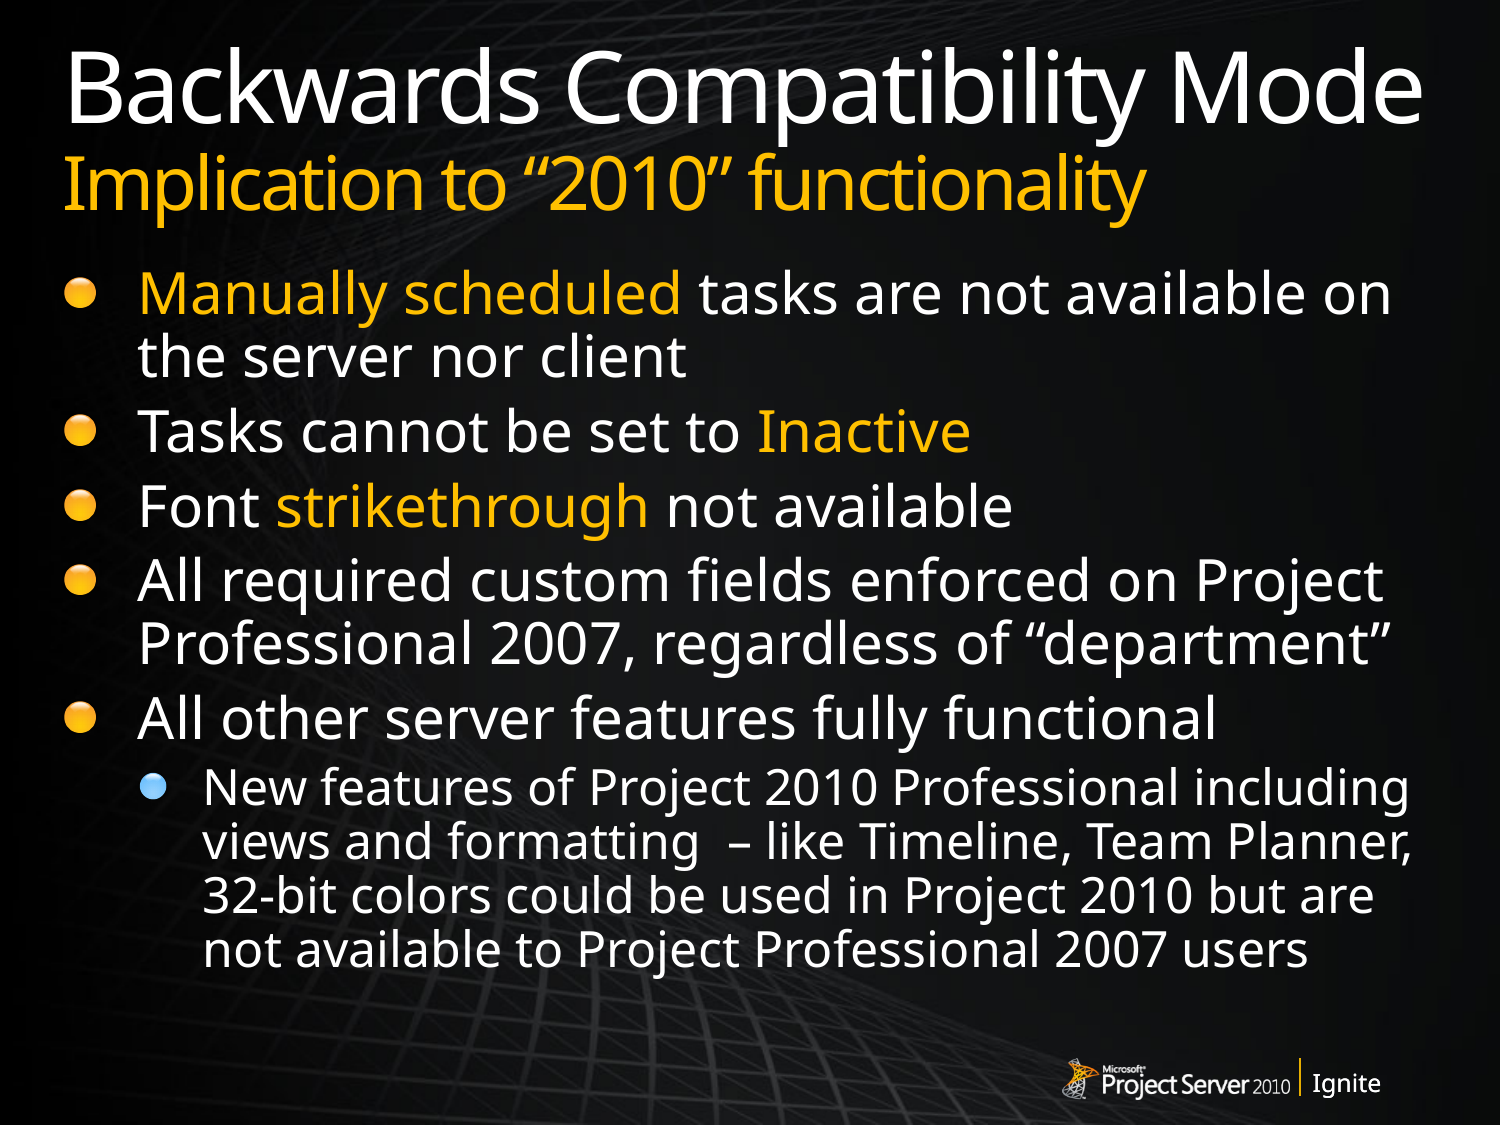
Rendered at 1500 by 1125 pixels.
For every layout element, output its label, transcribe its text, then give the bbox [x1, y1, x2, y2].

list Manually scheduled tasks are not available on the server nor client Tasks cannot be set to Inactive Font strikethrough not available All required custom fields enforced on Project Professional 2007, regardless of “department” All other server features fully functional New features of Project 2010 Professional including views and formatting – like Timeline, Team Planner, 32-bit colors could be used in Project 2010 but are not available to Project Professional 2007 users [62, 264, 1438, 997]
picture [0, 0, 1500, 1125]
title Backwards Compatibility Mode Implication to “2010” functionality [62, 37, 1438, 229]
